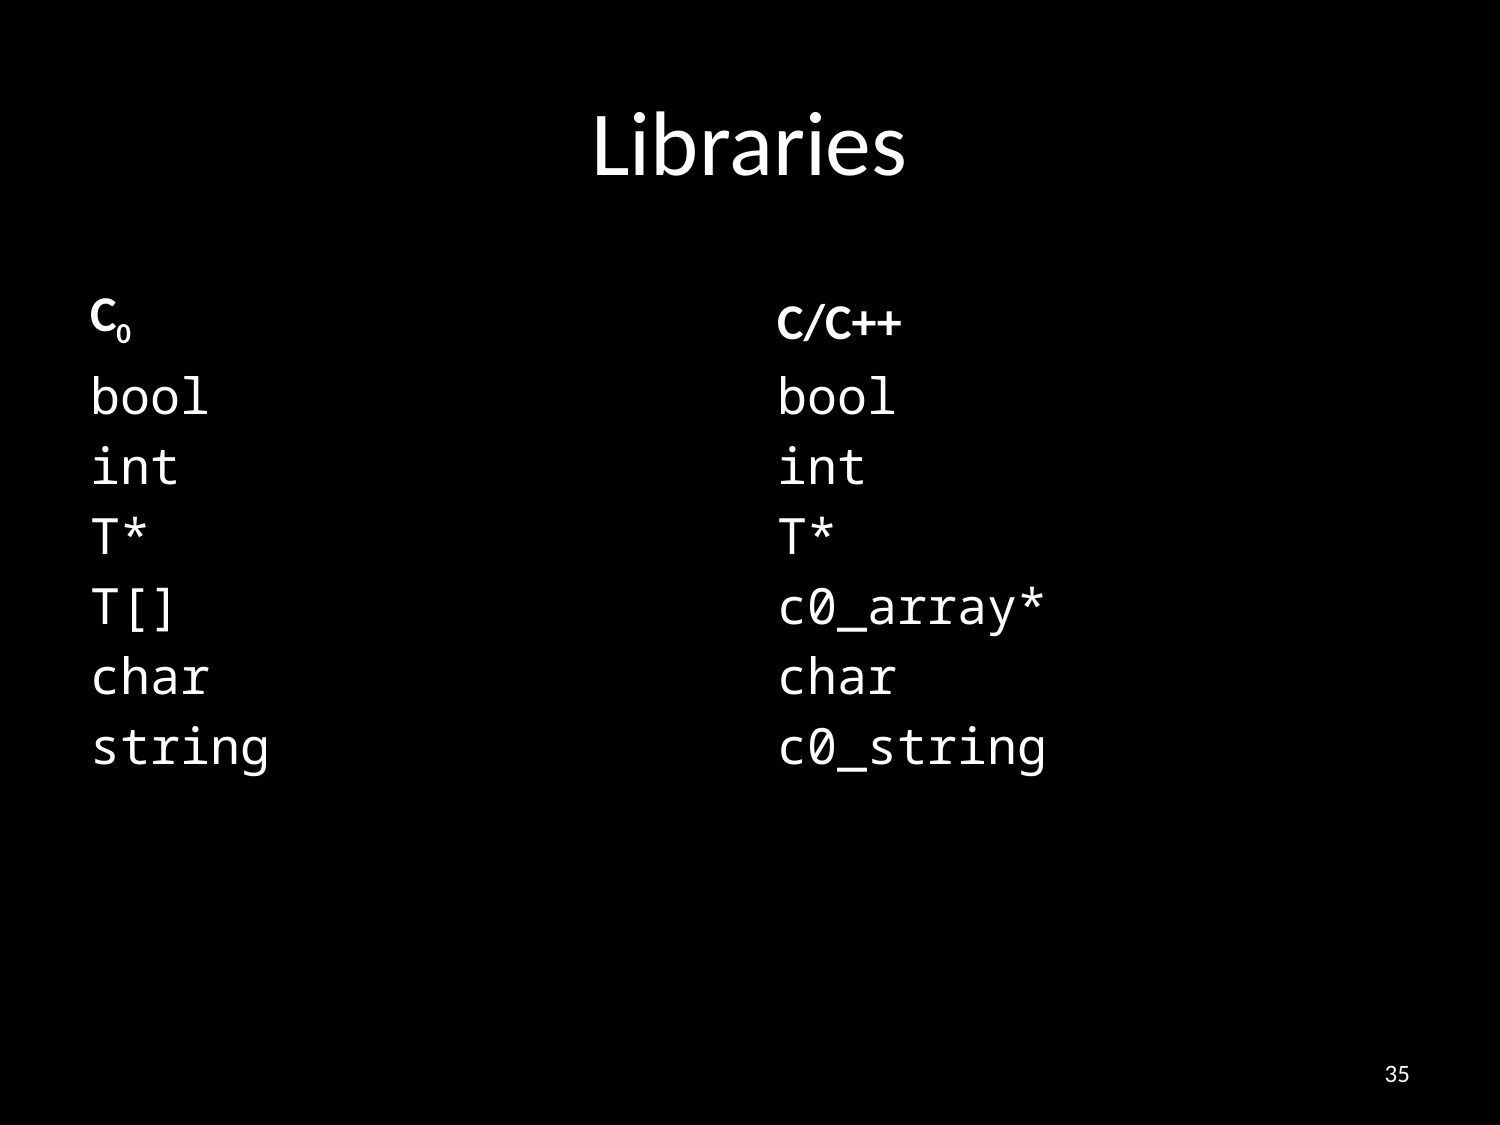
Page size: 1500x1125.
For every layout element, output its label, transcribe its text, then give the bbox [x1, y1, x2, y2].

list bool int T* T[] char string [75, 356, 738, 1005]
list bool int T* c0_array* char c0_string [761, 356, 1425, 1005]
list C0 [75, 251, 738, 356]
title Libraries [75, 45, 1425, 233]
list C/C++ [761, 251, 1425, 356]
slide_number 35 [1074, 1042, 1425, 1103]
